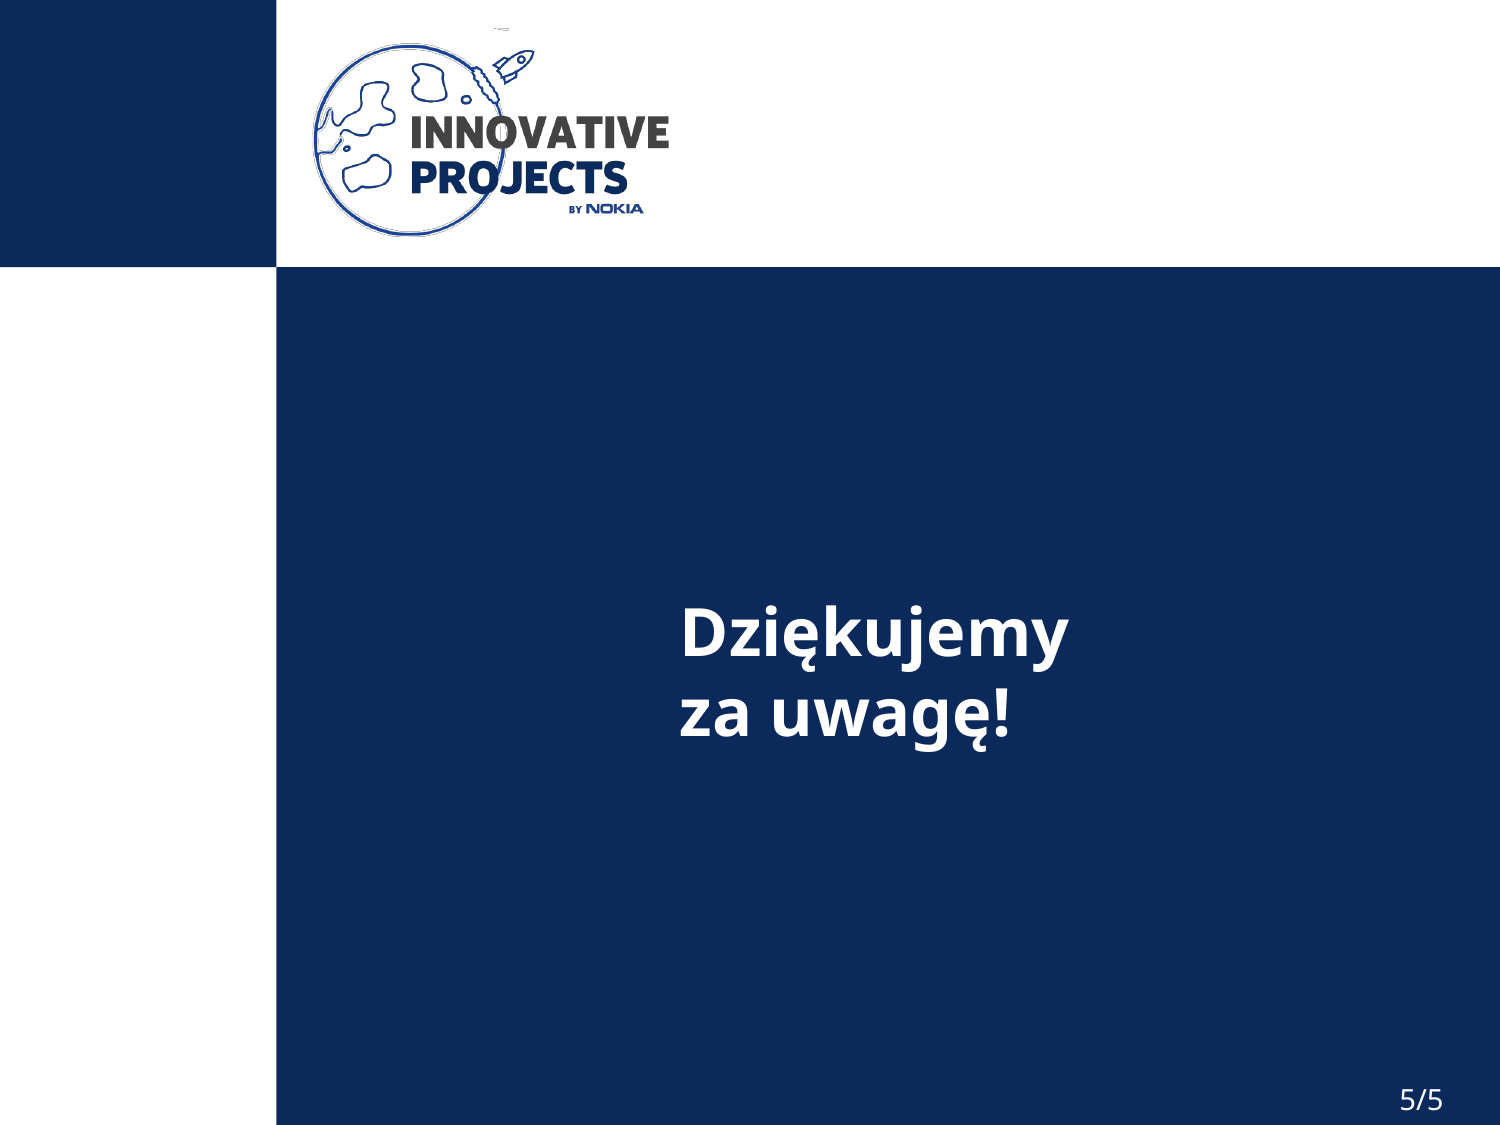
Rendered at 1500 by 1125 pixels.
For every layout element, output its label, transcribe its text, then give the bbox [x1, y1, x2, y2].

slide_number 5/5 [1395, 1071, 1478, 1125]
text_box [276, 267, 1500, 1125]
text_box [0, 0, 277, 268]
title Dziękujemy za uwagę! [399, 587, 1193, 778]
text_box [312, 28, 669, 237]
